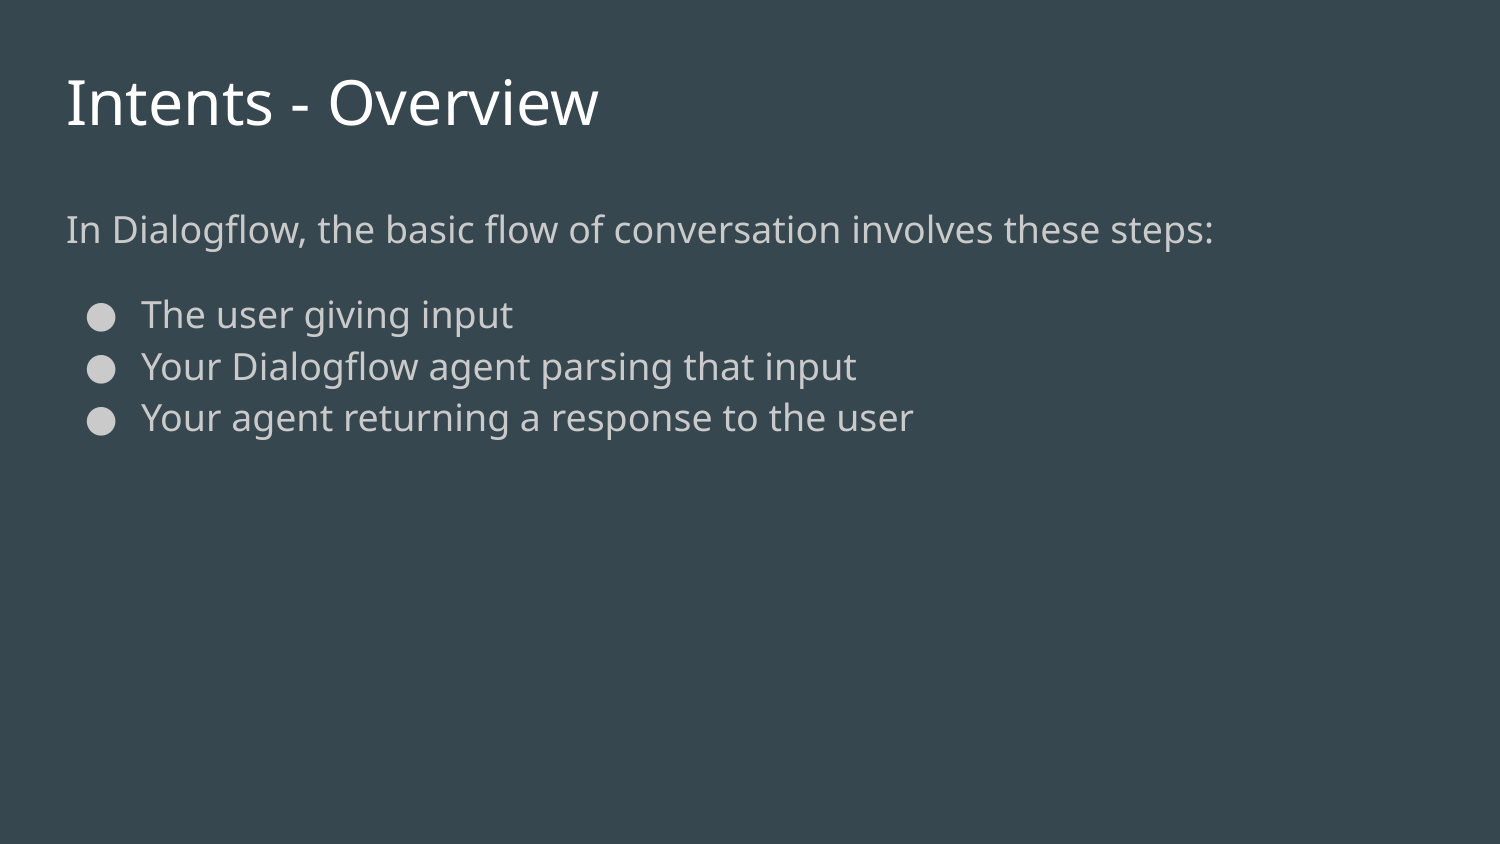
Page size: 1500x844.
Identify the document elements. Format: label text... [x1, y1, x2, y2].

list In Dialogflow, the basic flow of conversation involves these steps: The user giving input Your Dialogflow agent parsing that input Your agent returning a response to the user [51, 183, 1449, 745]
title Intents - Overview [51, 48, 1449, 142]
